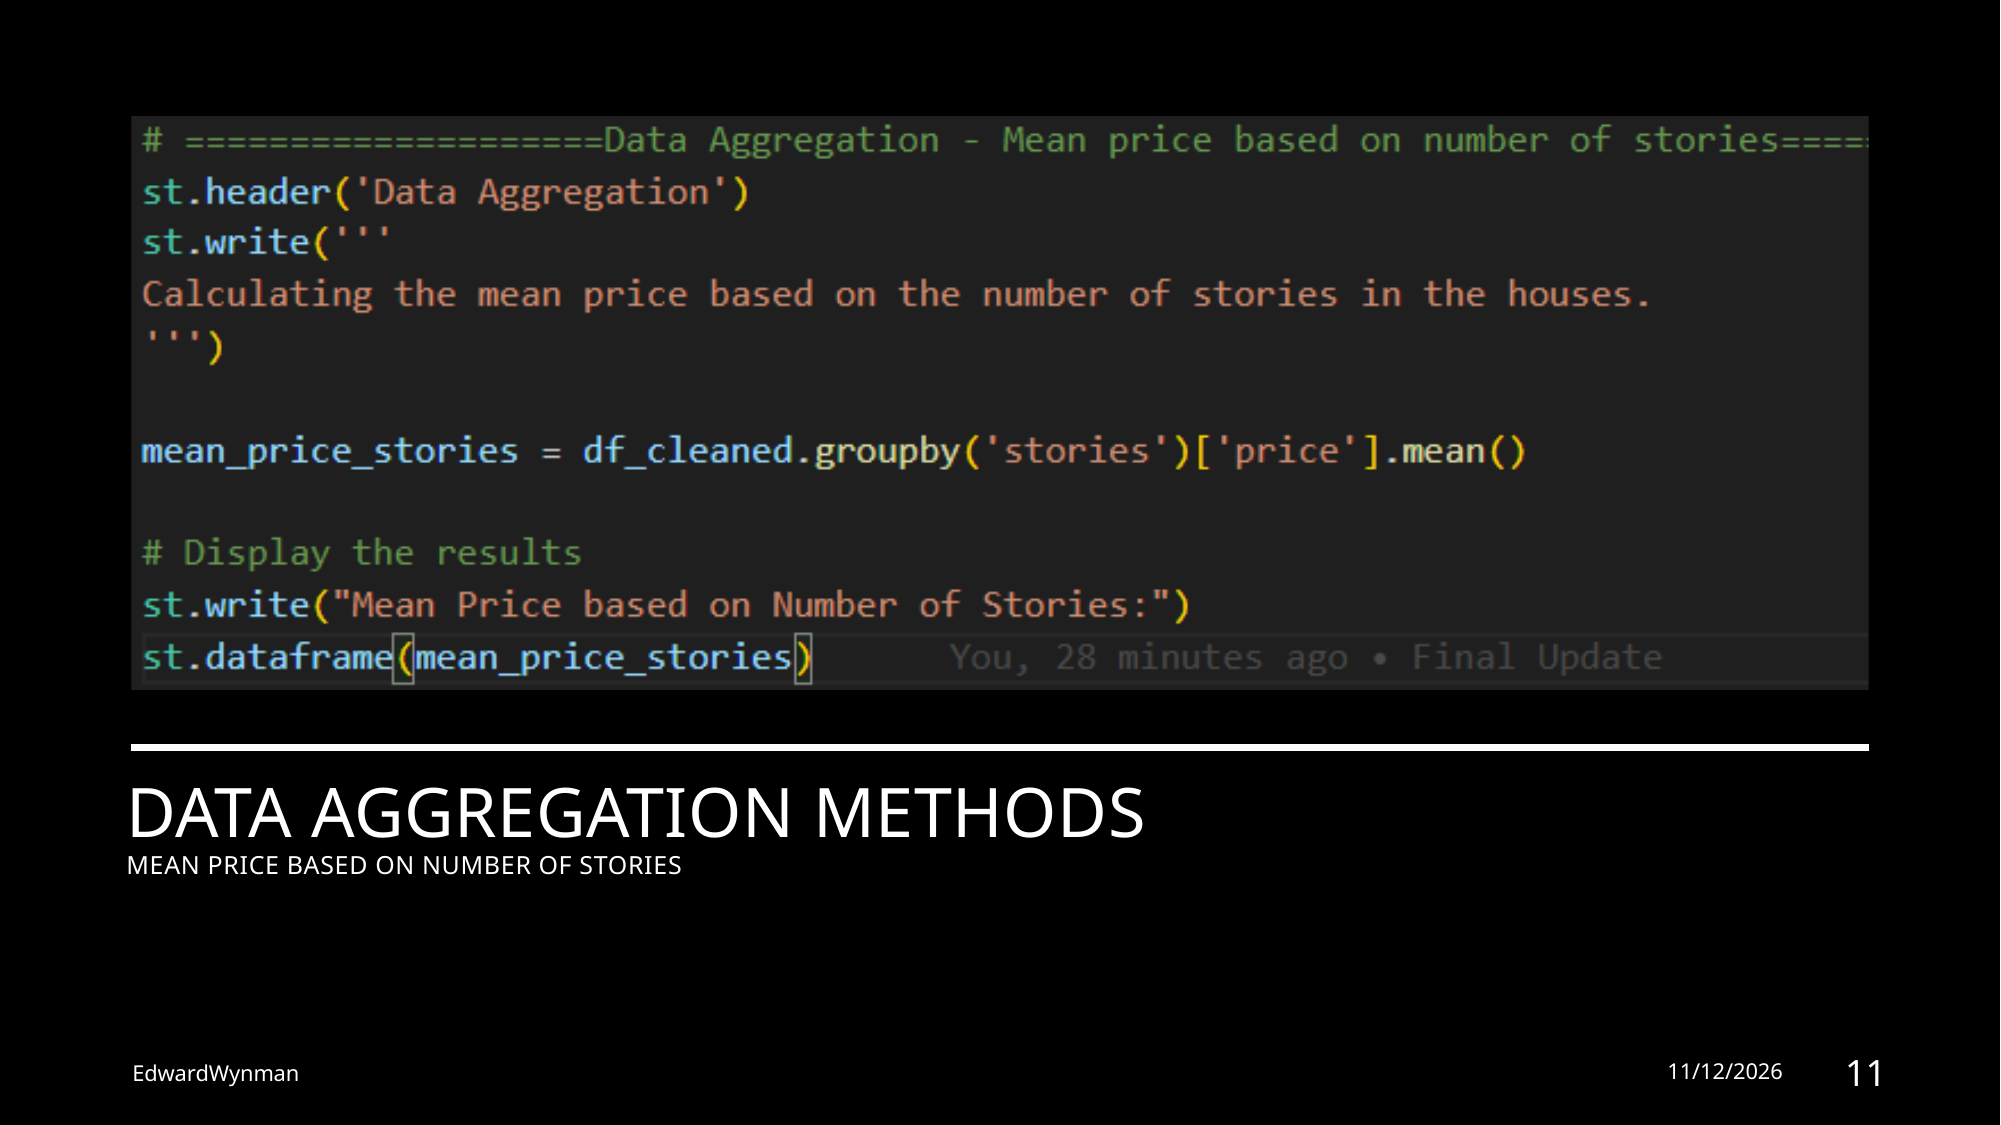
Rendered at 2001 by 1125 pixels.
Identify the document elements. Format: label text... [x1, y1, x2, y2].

footer EdwardWynman [117, 1042, 862, 1103]
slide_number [1372, 1042, 1791, 1103]
title Data Aggregation Methods Mean price based on number of stories [111, 771, 1884, 932]
slide_number 11 [1791, 1042, 1902, 1103]
text_box [0, 0, 2000, 1125]
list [131, 116, 1869, 690]
